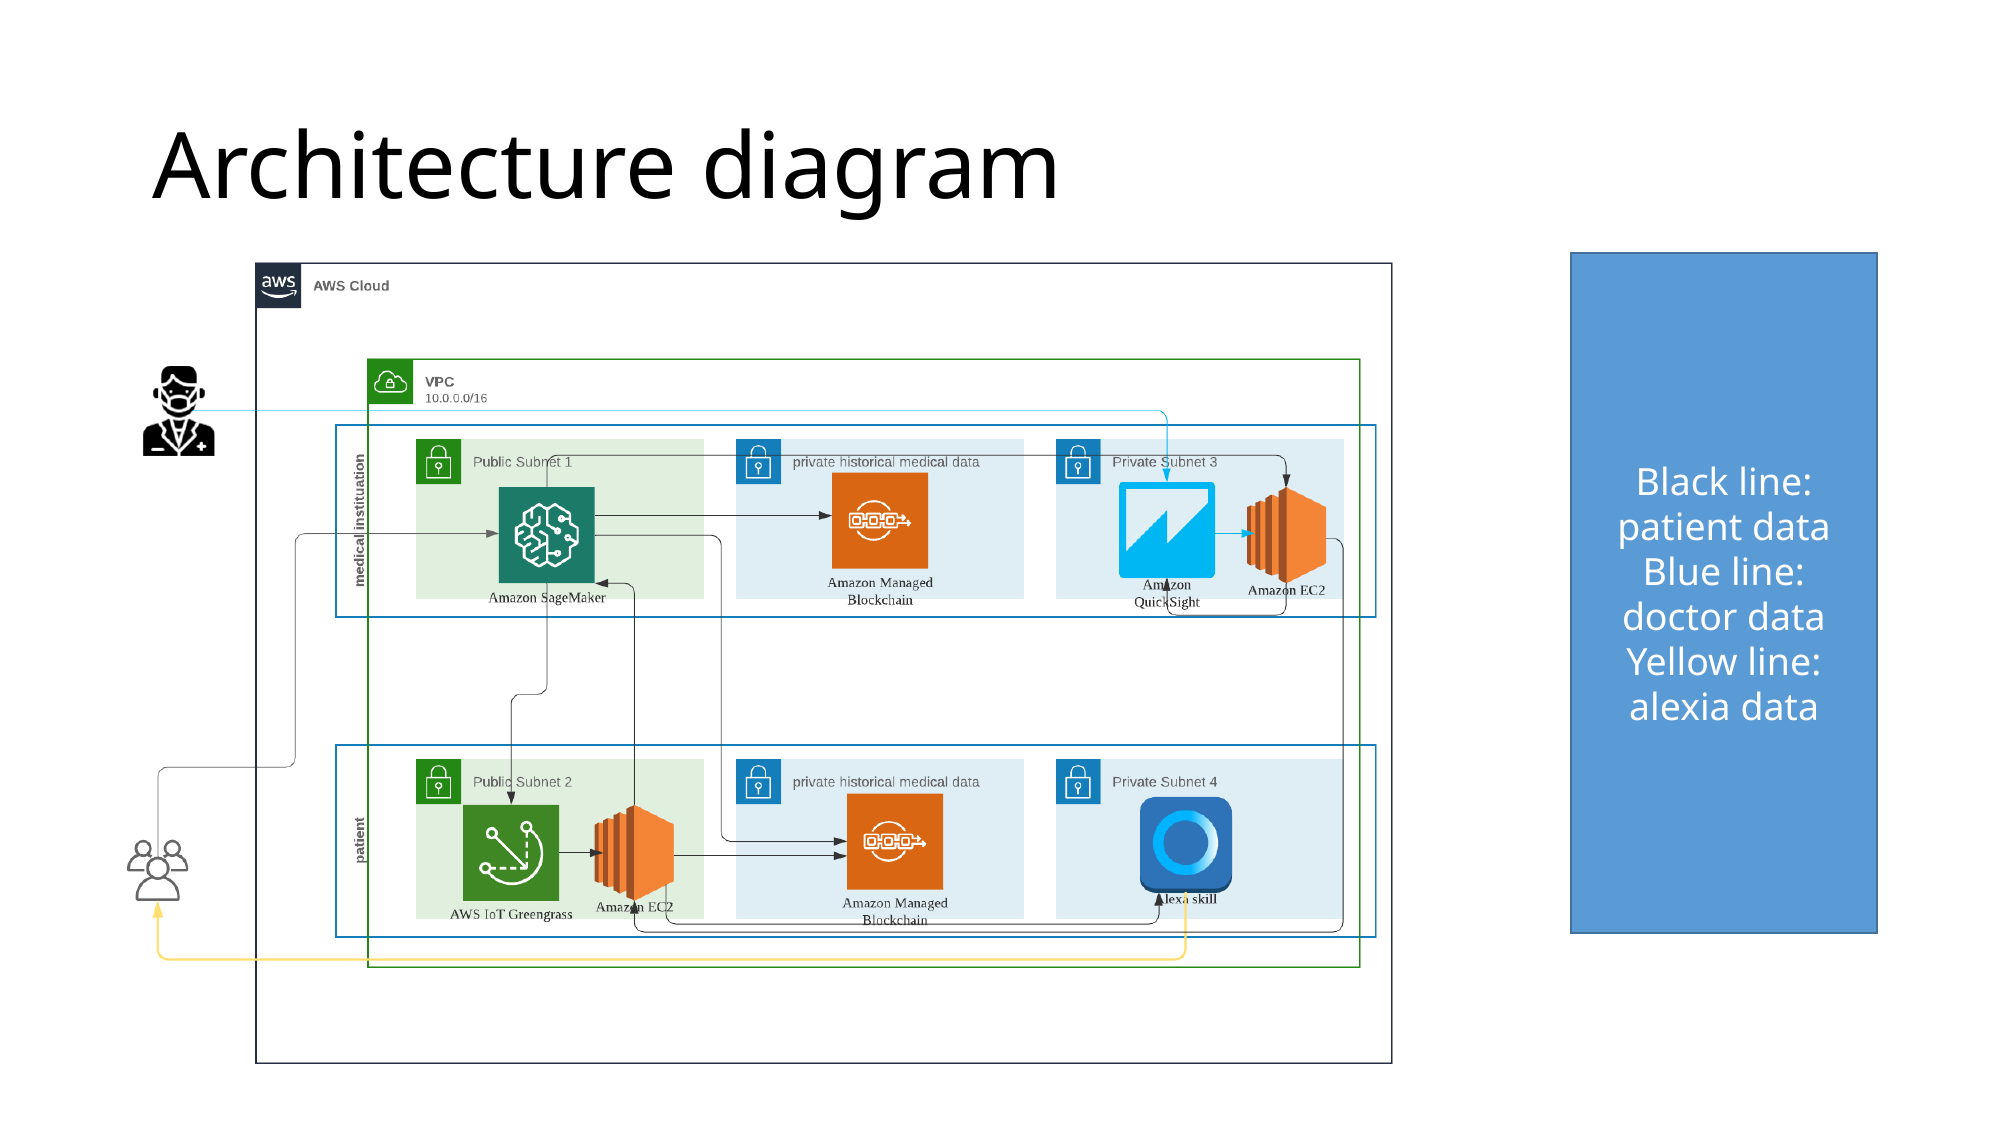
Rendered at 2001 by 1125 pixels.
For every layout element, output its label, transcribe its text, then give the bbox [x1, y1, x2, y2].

text_box Black line: patient data Blue line: doctor data Yellow line: alexia data [1570, 252, 1878, 934]
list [95, 231, 1480, 1095]
title Architecture diagram [137, 59, 1863, 278]
